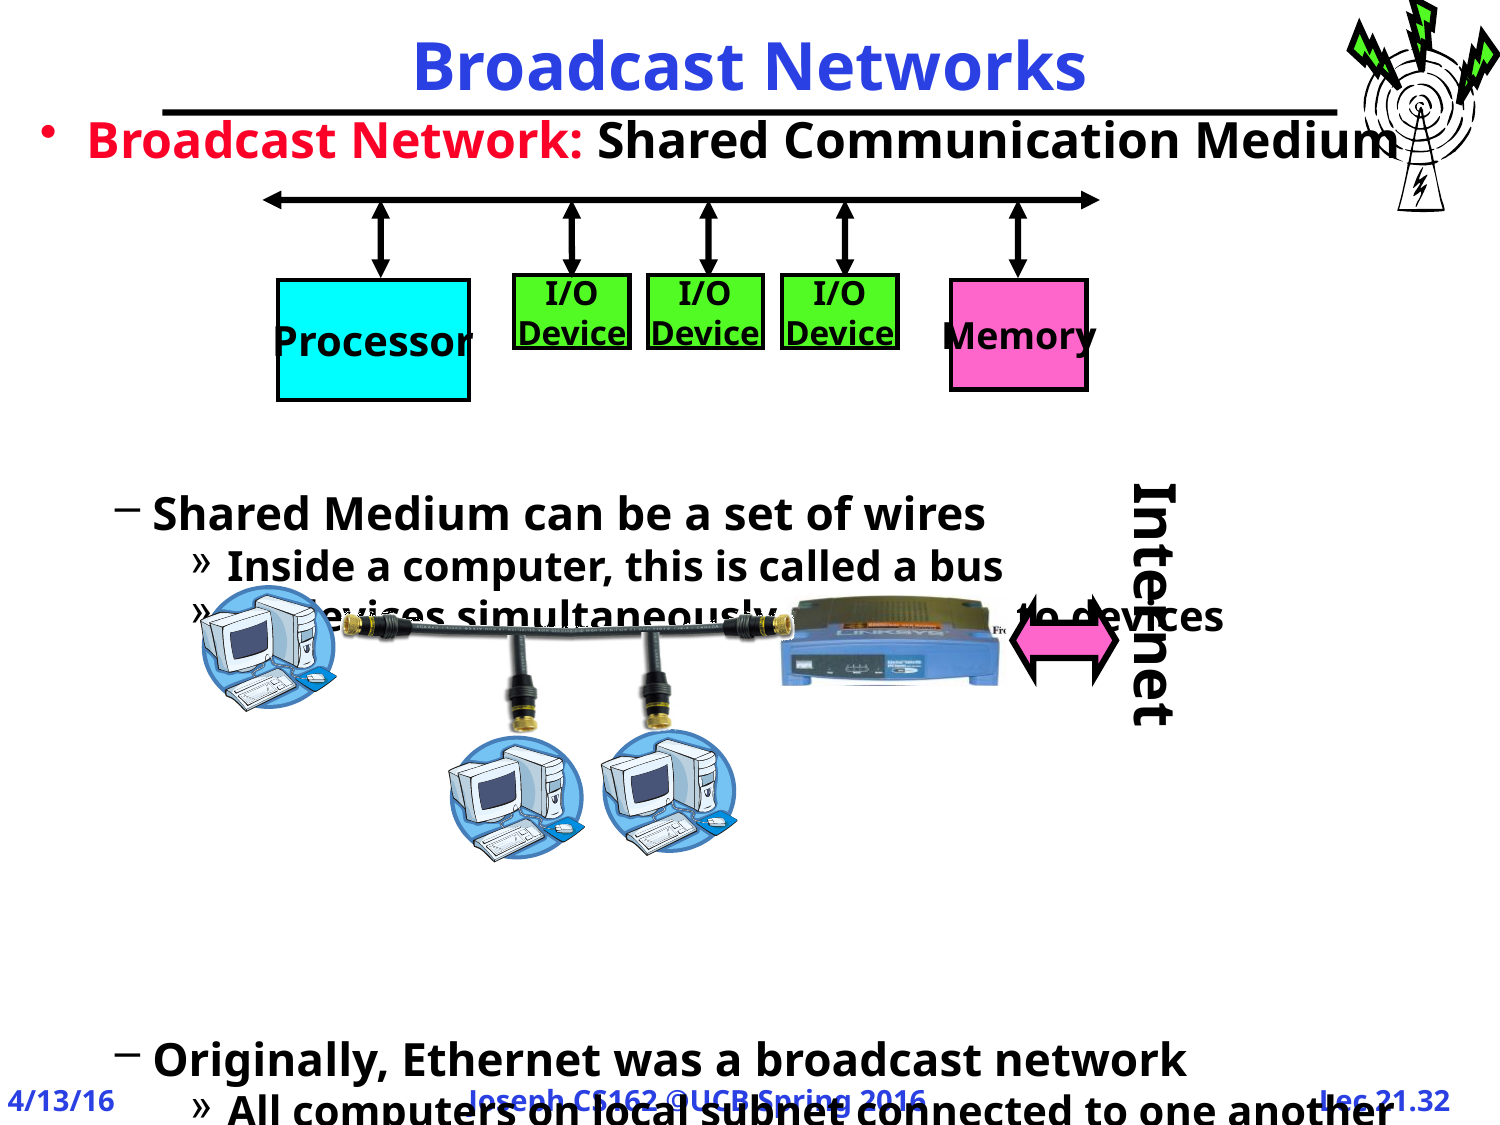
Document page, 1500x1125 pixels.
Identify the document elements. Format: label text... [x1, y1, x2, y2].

list Broadcast Network: Shared Communication Medium Shared Medium can be a set of wires Inside a computer, this is called a bus All devices simultaneously connected to devices Originally, Ethernet was a broadcast network All computers on local subnet connected to one another More examples (wireless: medium is air): cellular phones (GSM, CDMA, and LTE), WiFi [24, 112, 1475, 1100]
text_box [262, 199, 1101, 401]
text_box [199, 534, 1201, 863]
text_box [1349, 0, 1500, 213]
title Broadcast Networks [162, 24, 1338, 113]
